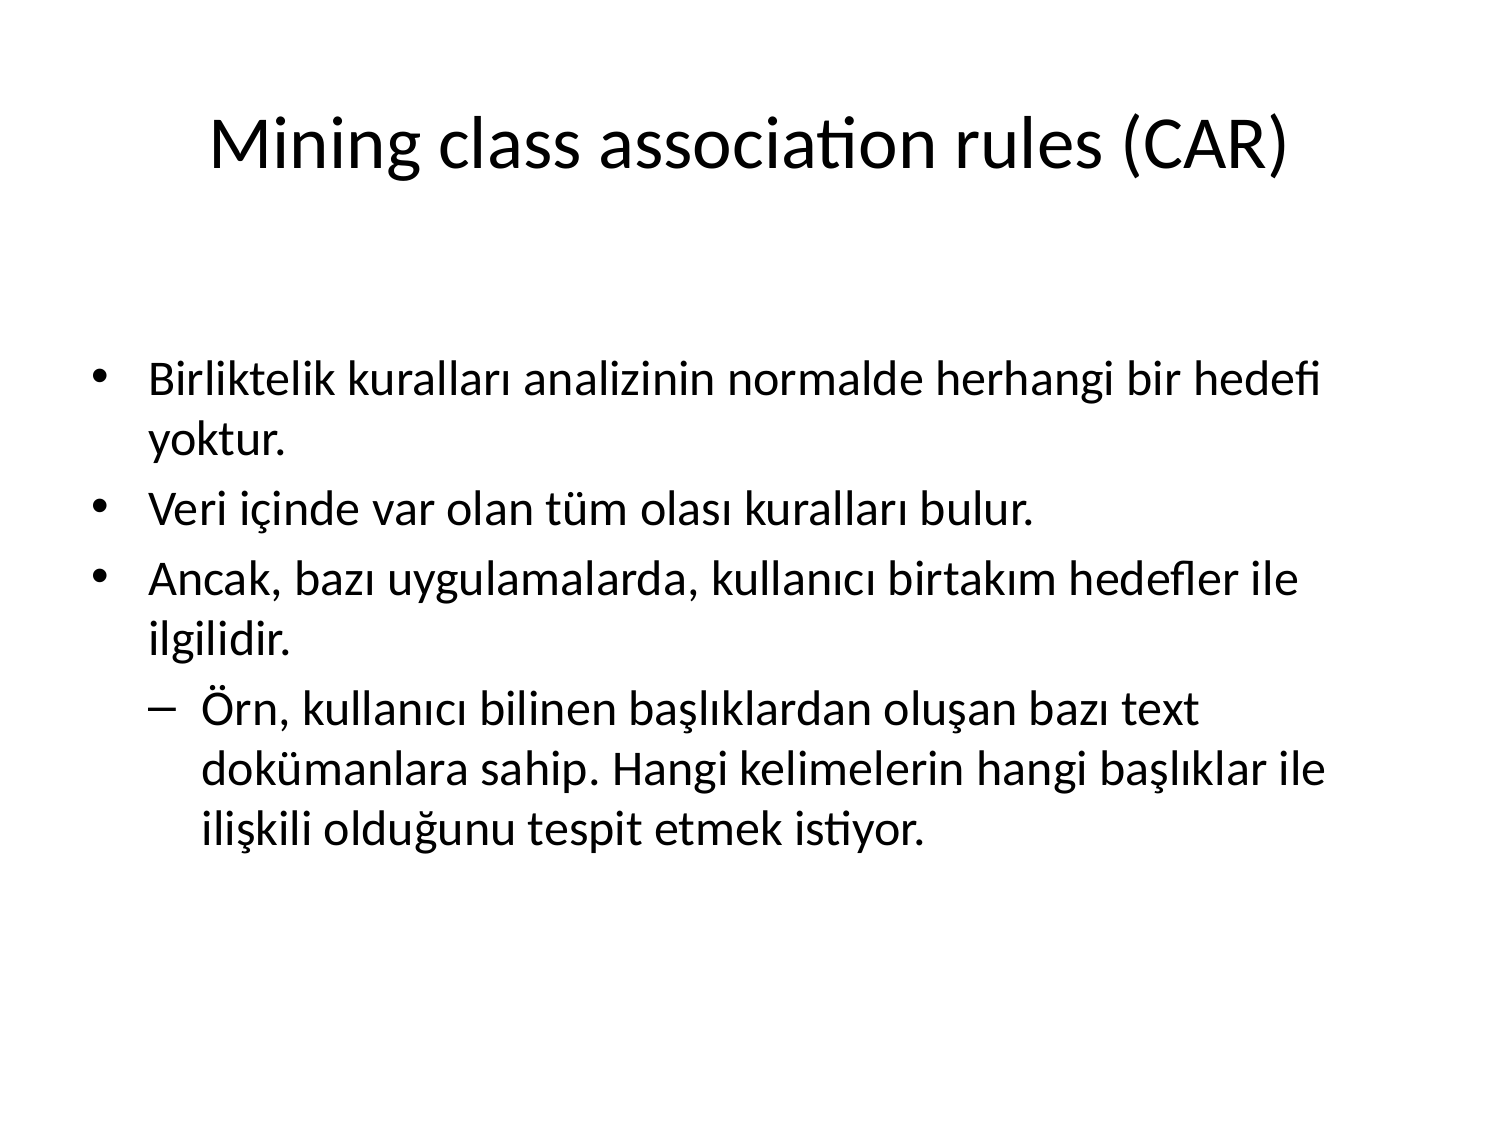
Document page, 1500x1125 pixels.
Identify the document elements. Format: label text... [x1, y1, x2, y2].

title Mining class association rules (CAR) [74, 44, 1426, 233]
list Birliktelik kuralları analizinin normalde herhangi bir hedefi yoktur. Veri içinde var olan tüm olası kuralları bulur. Ancak, bazı uygulamalarda, kullanıcı birtakım hedefler ile ilgilidir. Örn, kullanıcı bilinen başlıklardan oluşan bazı text dokümanlara sahip. Hangi kelimelerin hangi başlıklar ile ilişkili olduğunu tespit etmek istiyor. [76, 337, 1428, 1006]
